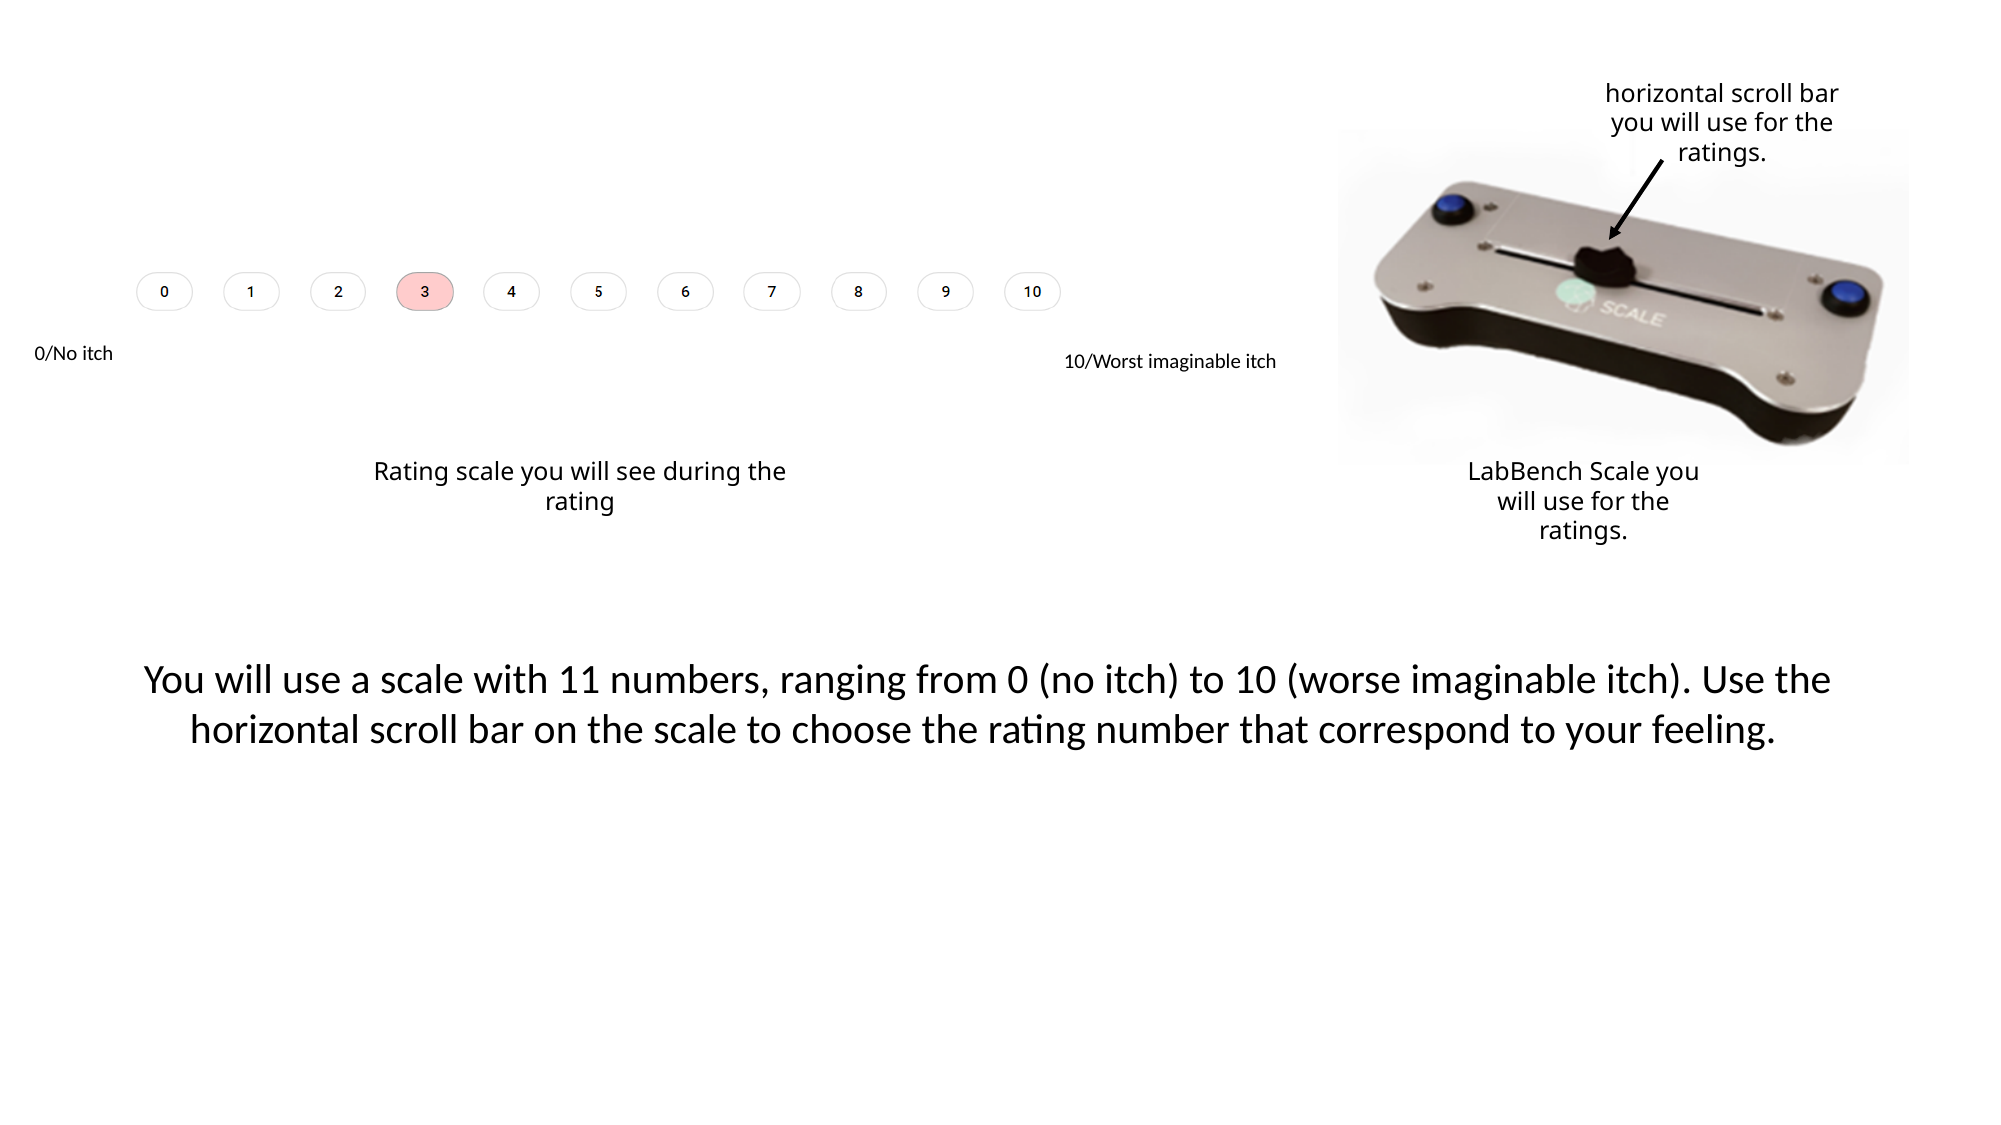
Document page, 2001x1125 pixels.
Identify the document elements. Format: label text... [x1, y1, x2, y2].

text_box You will use a scale with 11 numbers, ranging from 0 (no itch) to 10 (worse imaginable itch). Use the horizontal scroll bar on the scale to choose the rating number that correspond to your feeling. [94, 644, 1883, 760]
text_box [18, 69, 1909, 509]
